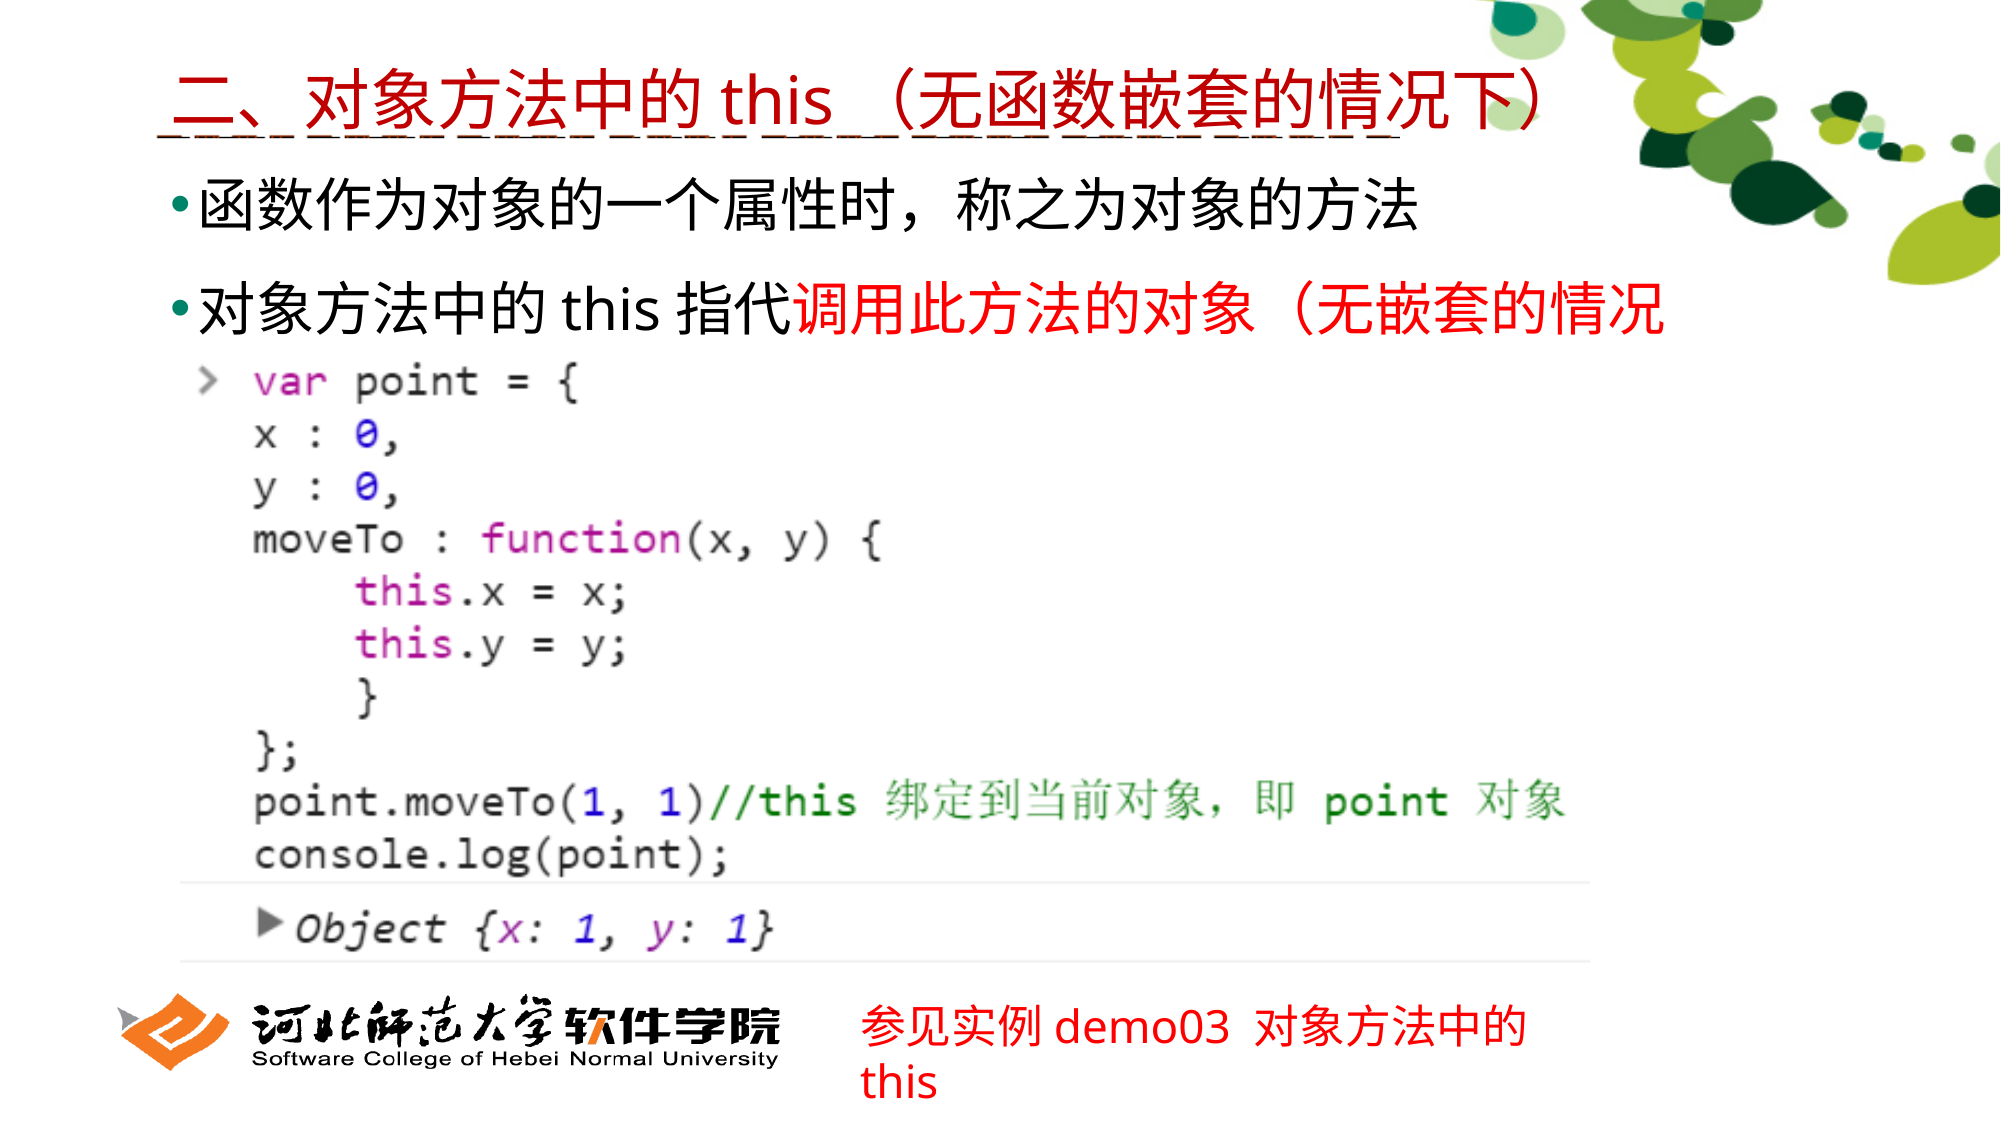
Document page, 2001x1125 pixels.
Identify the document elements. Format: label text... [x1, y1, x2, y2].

picture [0, 0, 2001, 1125]
text_box 参见实例demo03 对象方法中的this [845, 990, 1632, 1115]
list 二、对象方法中的this（无函数嵌套的情况下） [155, 50, 1675, 131]
list 函数作为对象的一个属性时，称之为对象的方法 对象方法中的this指代调用此方法的对象（无嵌套的情况下） [155, 151, 1787, 974]
